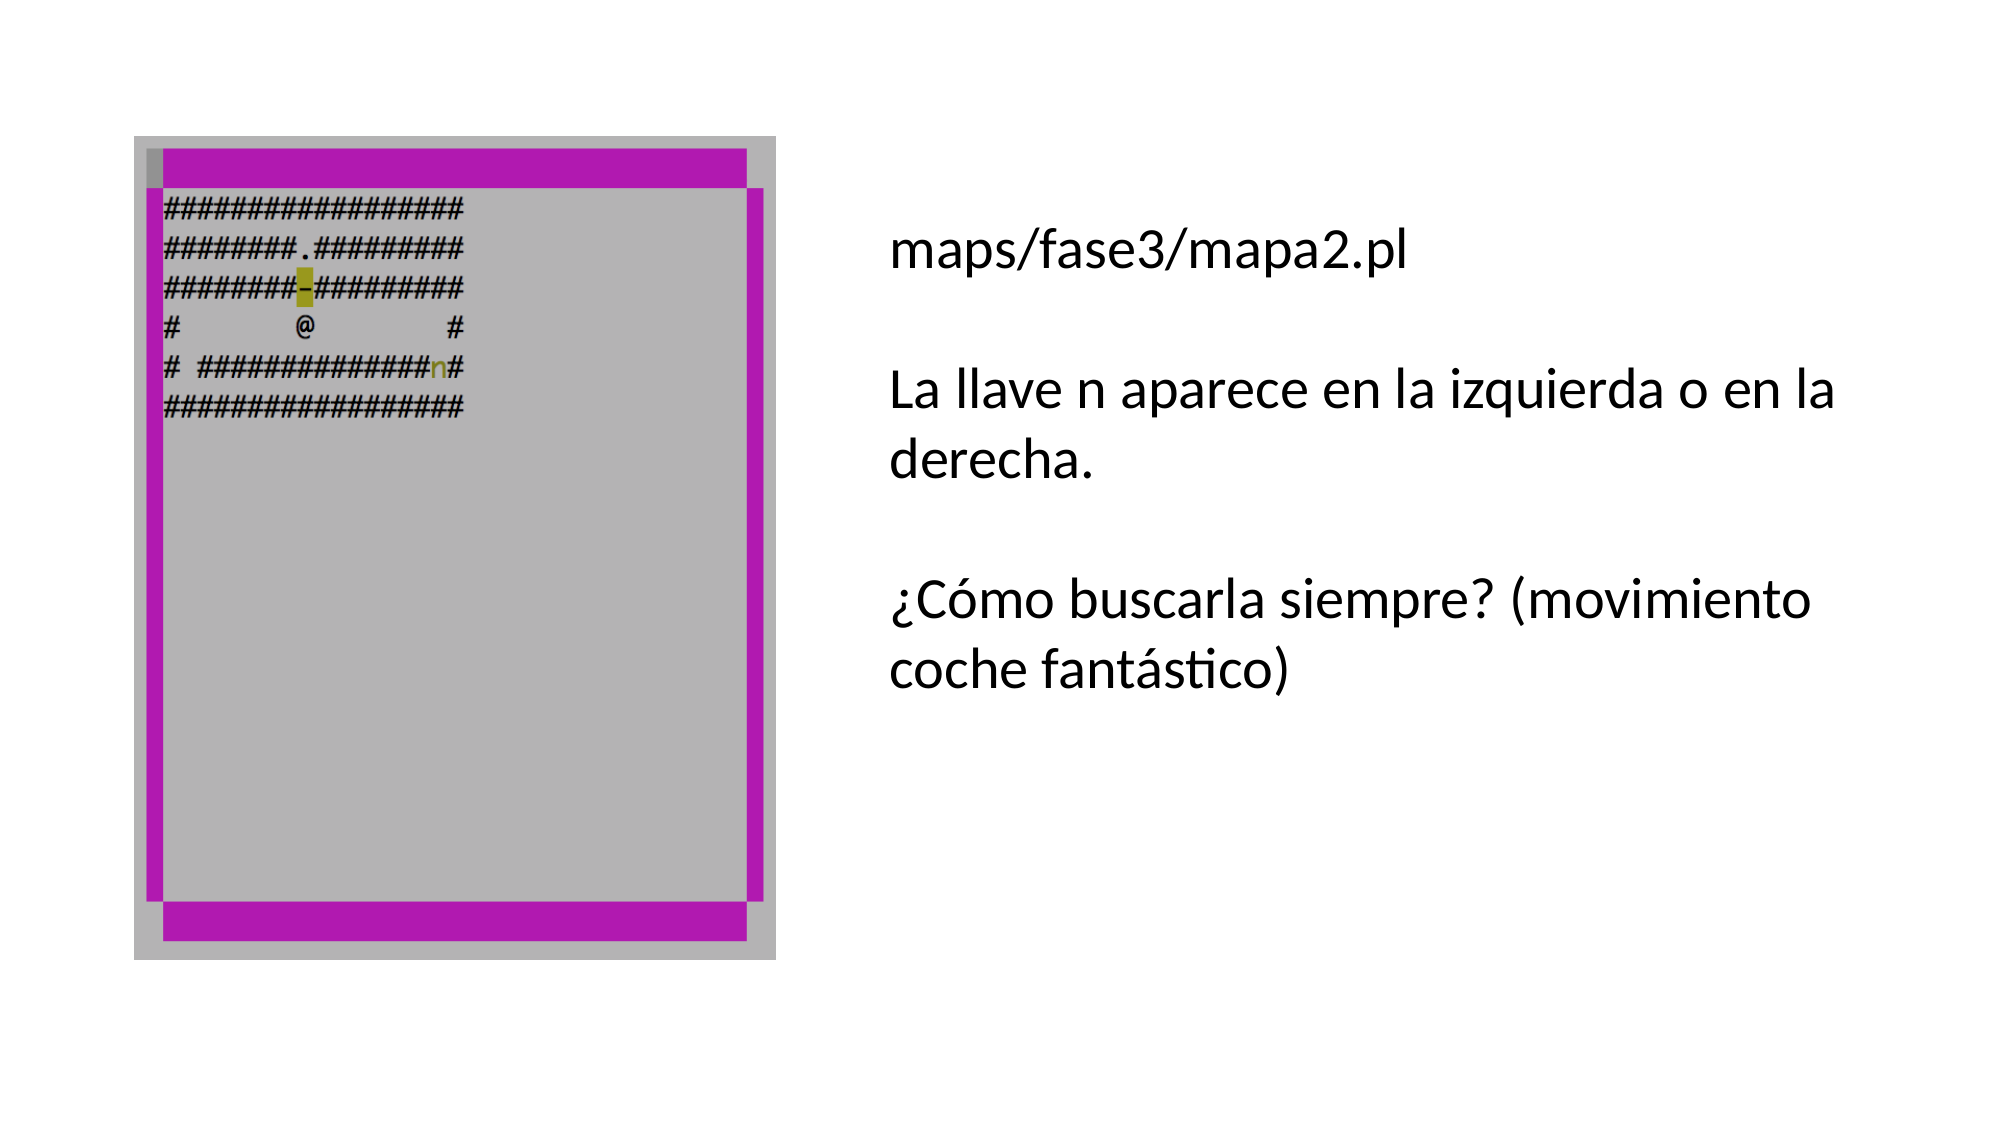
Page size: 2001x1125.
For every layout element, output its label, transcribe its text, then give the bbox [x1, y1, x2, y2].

text_box maps/fase3/mapa2.pl La llave n aparece en la izquierda o en la derecha. ¿Cómo buscarla siempre? (movimiento coche fantástico) [874, 203, 1917, 708]
picture [133, 136, 776, 960]
